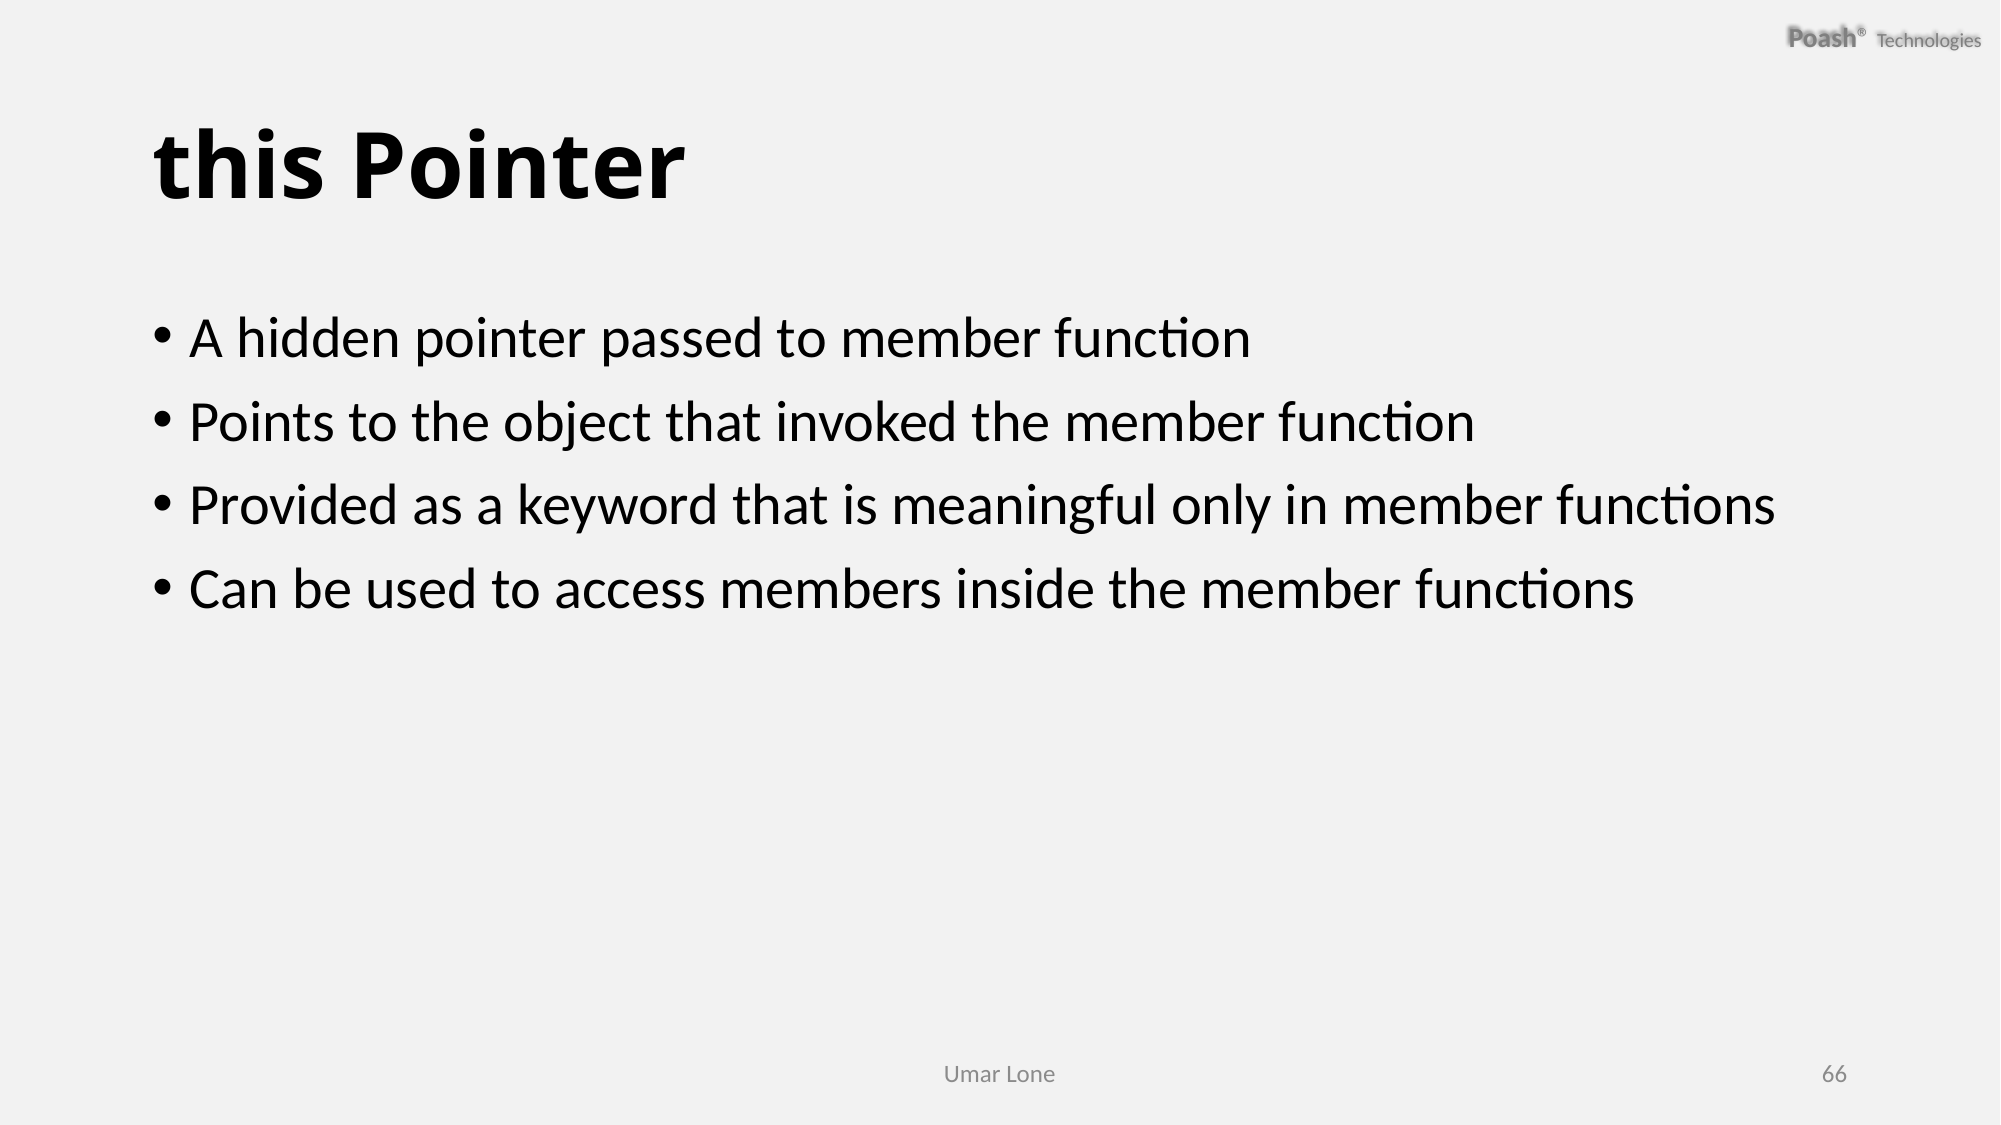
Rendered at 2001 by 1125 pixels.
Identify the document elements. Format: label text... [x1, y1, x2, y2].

title this Pointer [137, 59, 1863, 278]
footer Umar Lone [662, 1042, 1338, 1103]
list A hidden pointer passed to member function Points to the object that invoked the member function Provided as a keyword that is meaningful only in member functions Can be used to access members inside the member functions [137, 299, 1863, 1014]
slide_number 66 [1412, 1042, 1863, 1103]
